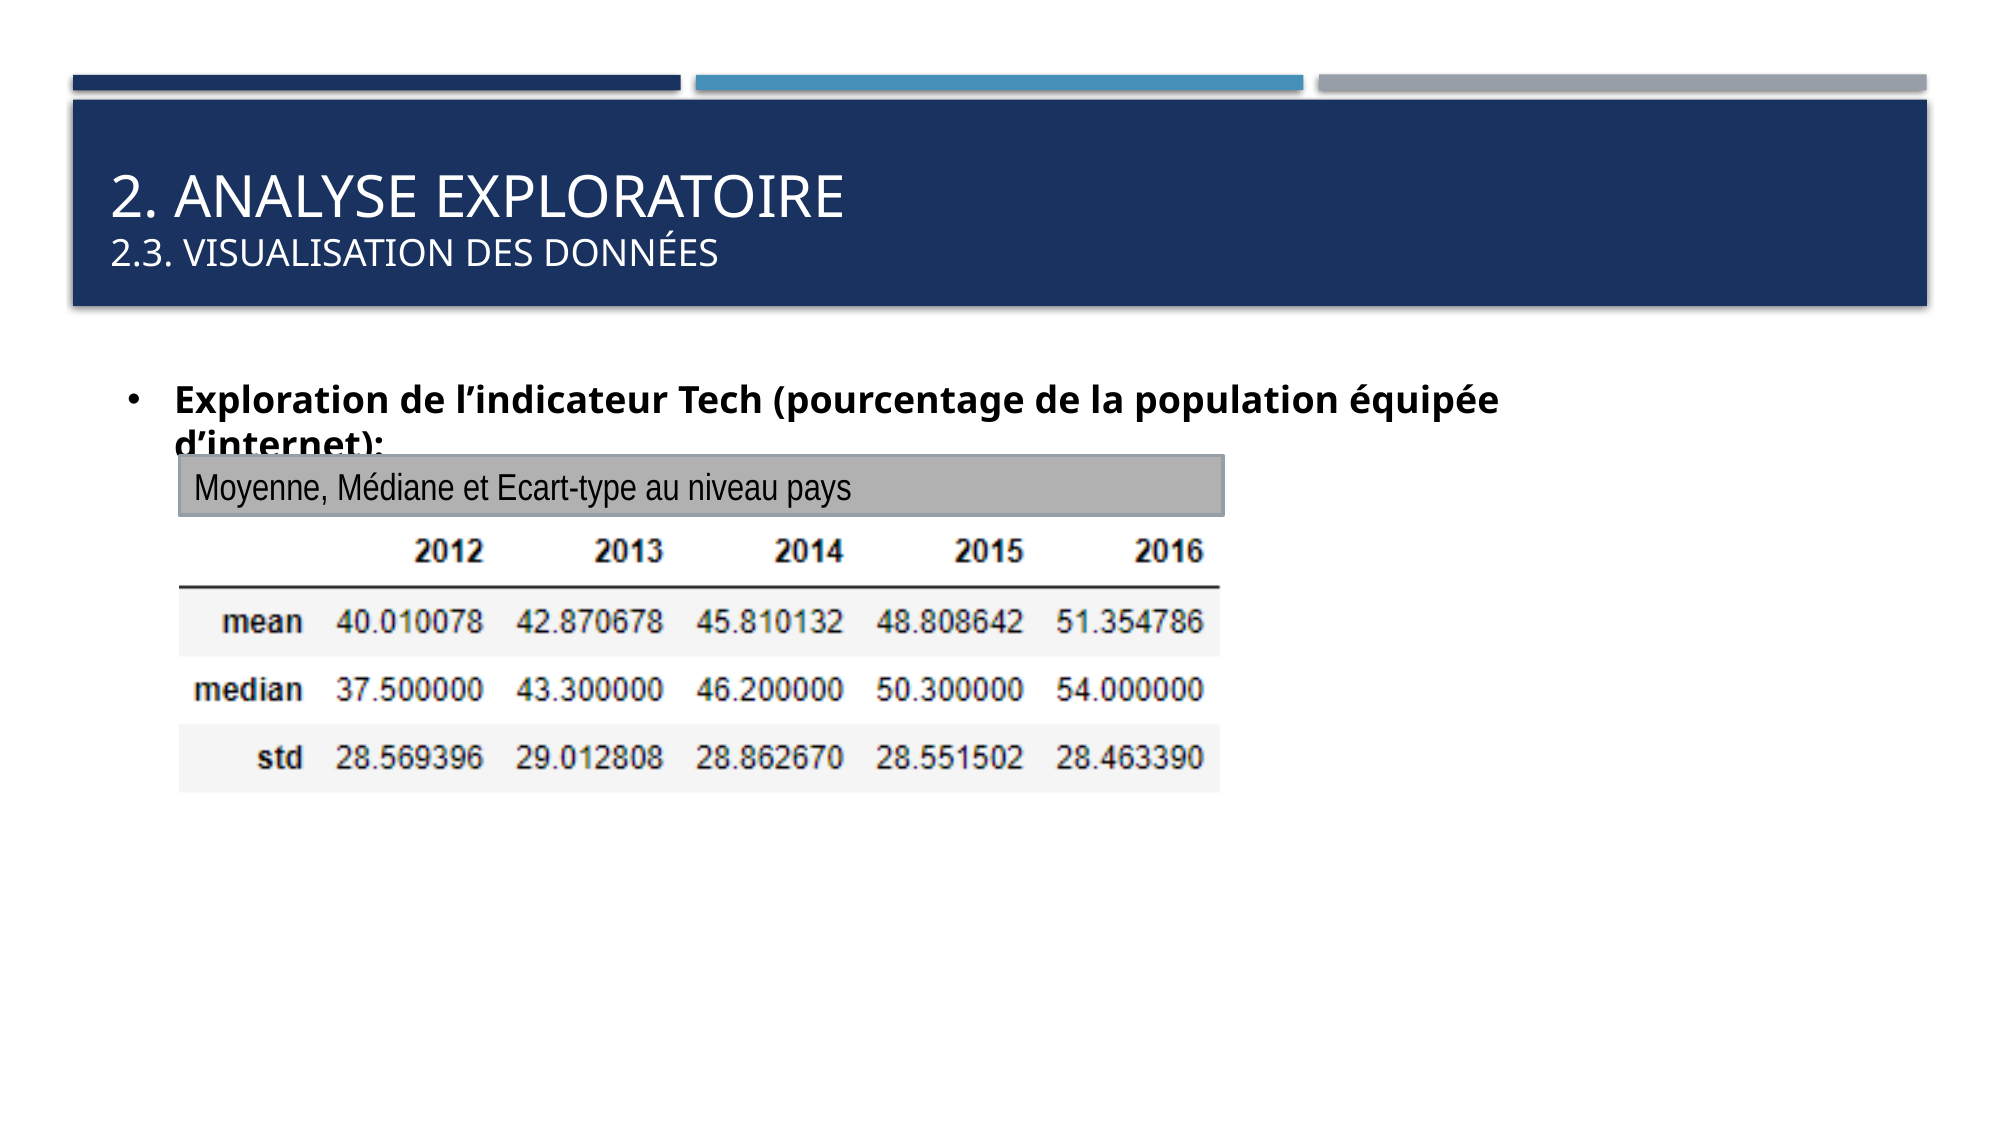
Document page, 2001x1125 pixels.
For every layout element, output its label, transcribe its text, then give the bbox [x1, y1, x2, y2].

text_box Moyenne, Médiane et Ecart-type au niveau pays [178, 454, 1225, 516]
picture [178, 515, 1224, 815]
title 2. Analyse EXPLORATOIRE 2.3. Visualisation DES Données [95, 119, 1905, 282]
text_box Exploration de l’indicateur Tech (pourcentage de la population équipée d’internet): [112, 368, 1667, 474]
